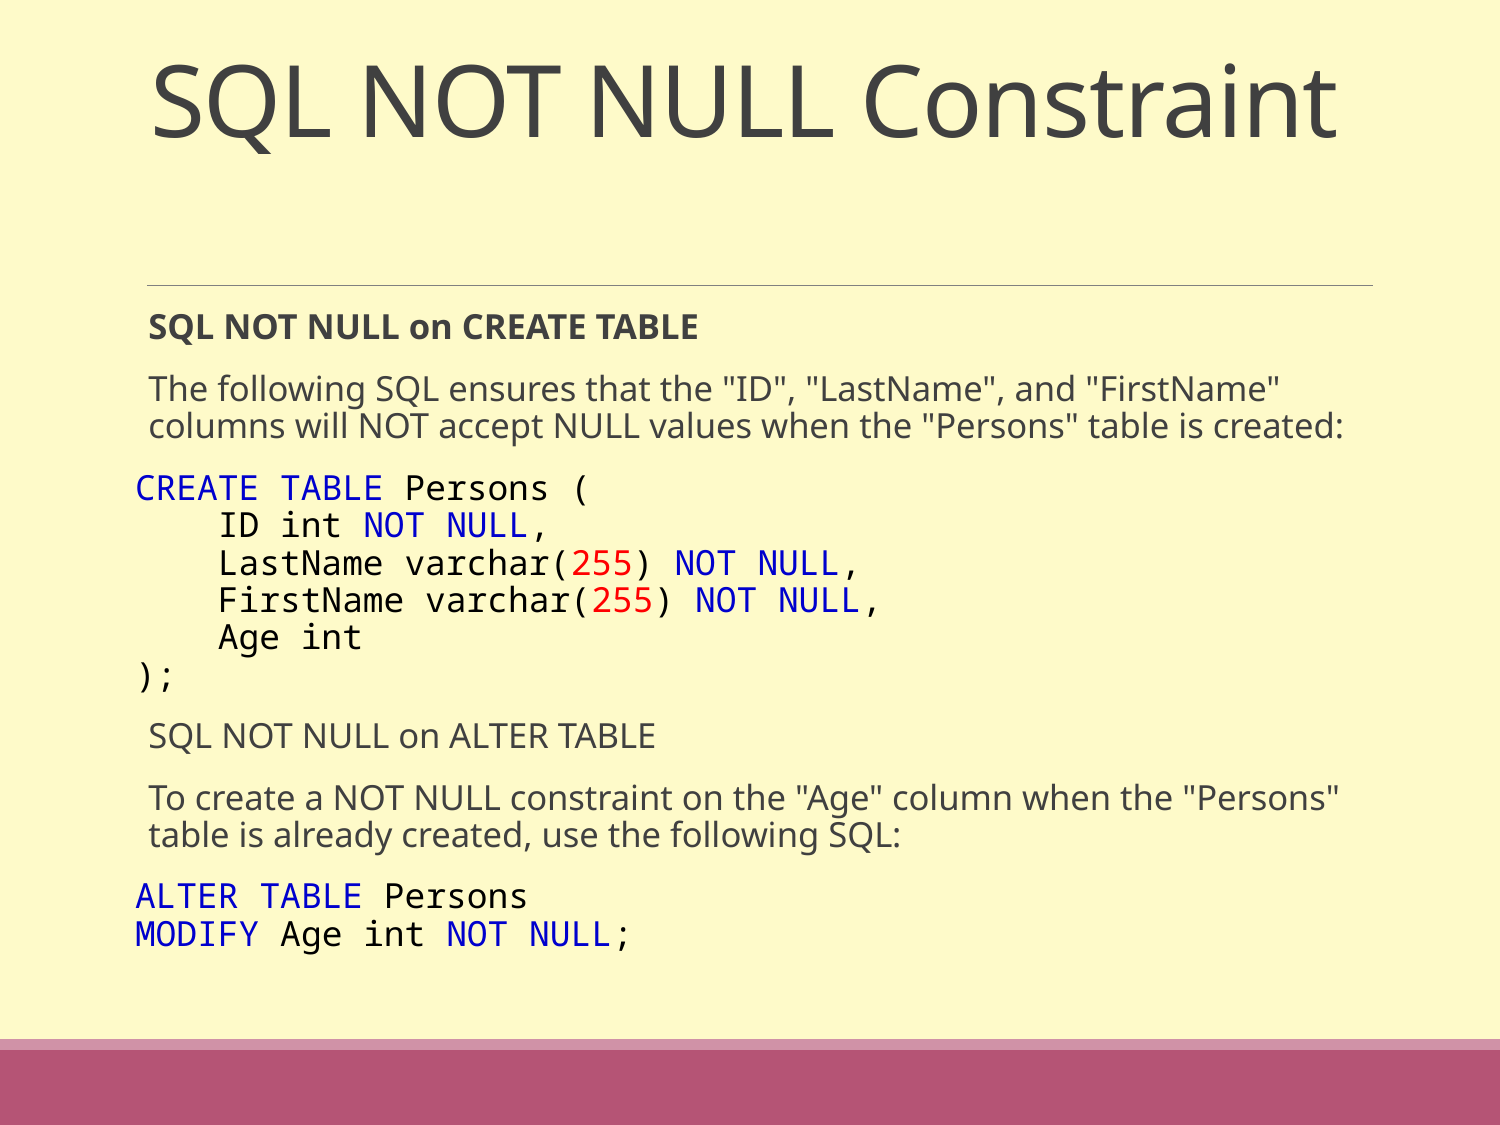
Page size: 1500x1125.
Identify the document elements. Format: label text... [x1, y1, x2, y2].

list SQL NOT NULL on CREATE TABLE The following SQL ensures that the "ID", "LastName", and "FirstName" columns will NOT accept NULL values when the "Persons" table is created: CREATE TABLE Persons ( ID int NOT NULL, LastName varchar(255) NOT NULL, FirstName varchar(255) NOT NULL, Age int ); SQL NOT NULL on ALTER TABLE To create a NOT NULL constraint on the "Age" column when the "Persons" table is already created, use the following SQL: ALTER TABLE Persons MODIFY Age int NOT NULL; [135, 302, 1373, 963]
title SQL NOT NULL Constraint [135, 47, 1373, 285]
